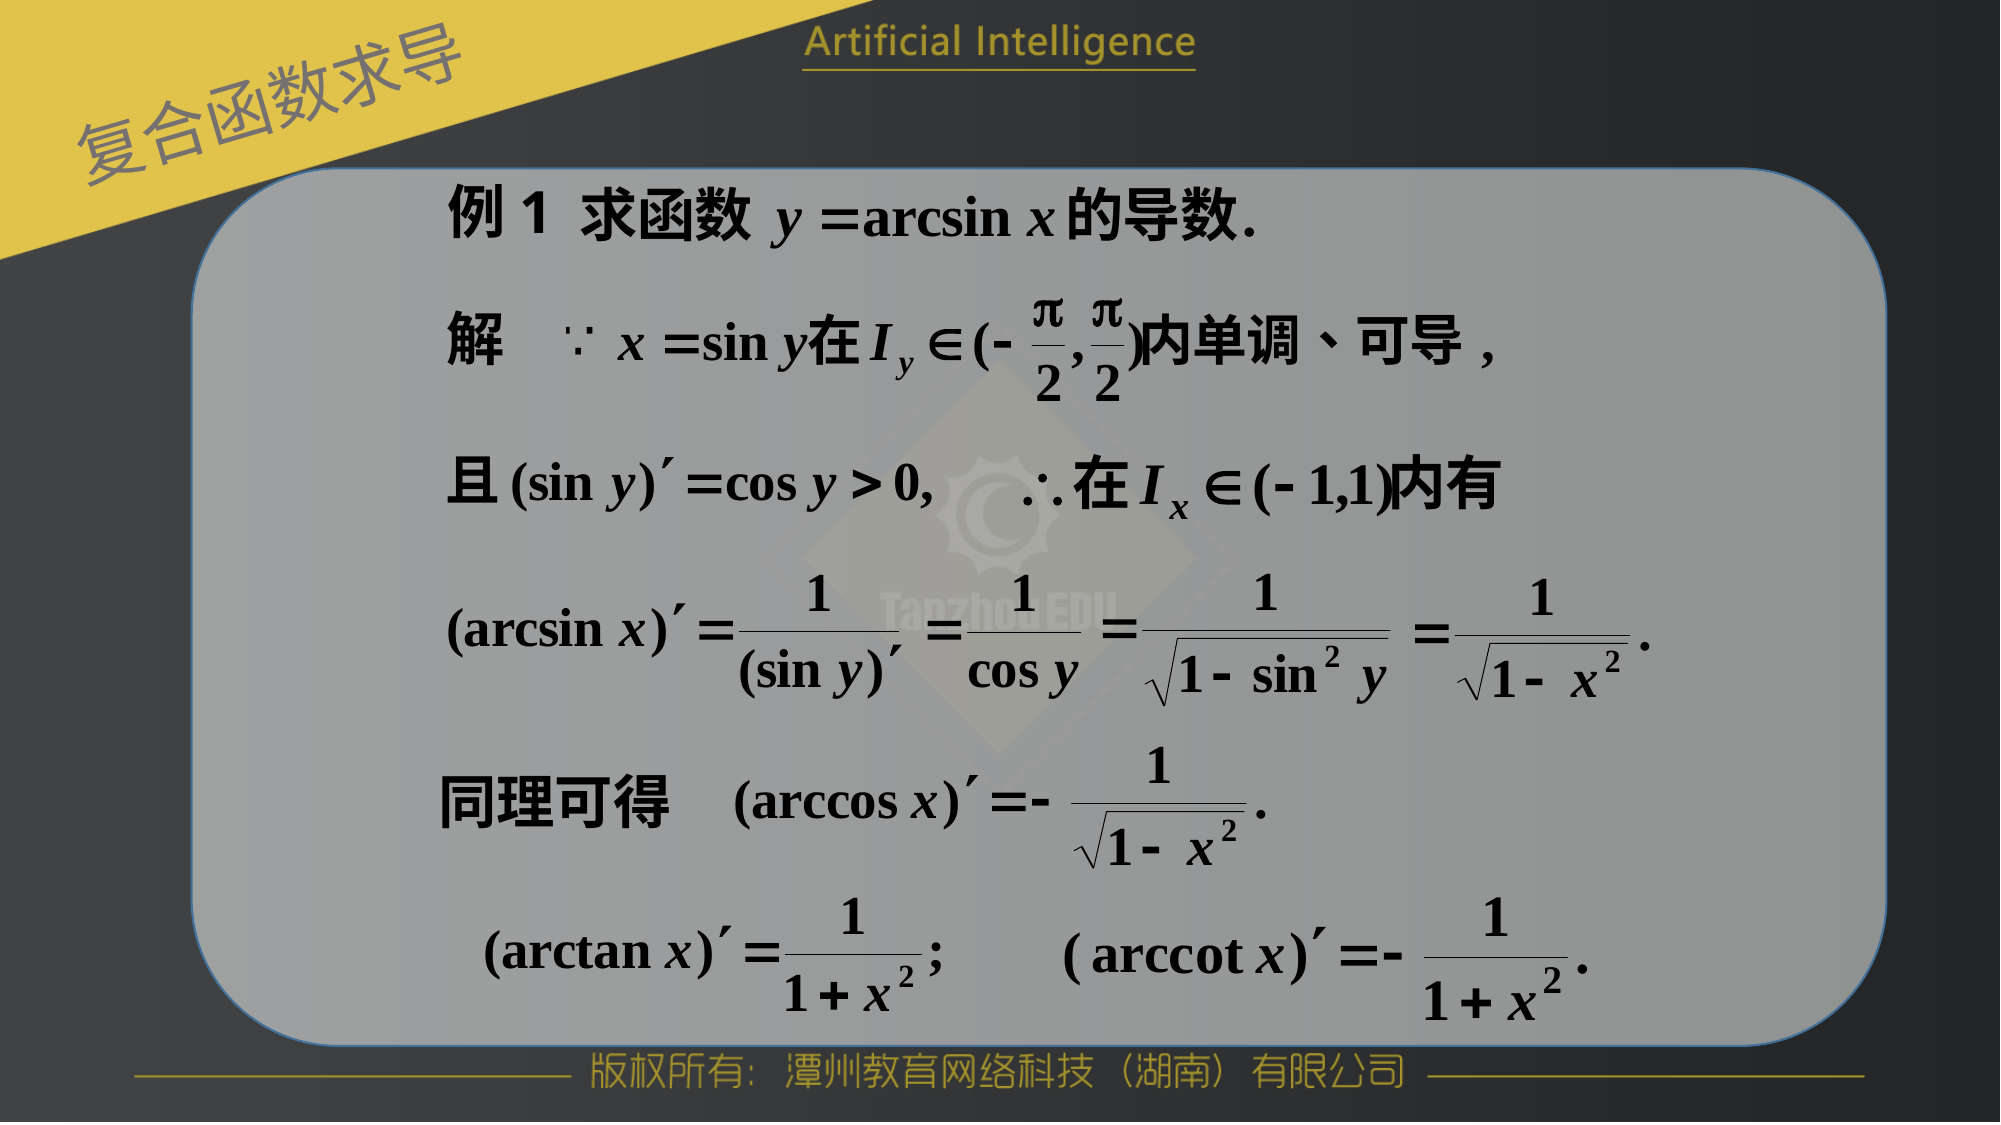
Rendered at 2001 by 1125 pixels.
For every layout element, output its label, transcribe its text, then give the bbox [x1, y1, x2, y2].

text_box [444, 564, 905, 706]
text_box 解 [432, 295, 566, 380]
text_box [1407, 567, 1654, 705]
text_box 例1 [432, 167, 770, 253]
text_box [578, 184, 1259, 256]
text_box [732, 735, 1271, 873]
text_box 复合函数求导 [57, 0, 484, 206]
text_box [919, 564, 1087, 706]
text_box [191, 168, 1887, 1046]
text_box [1061, 885, 1592, 1026]
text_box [482, 886, 946, 1018]
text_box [566, 277, 1514, 406]
picture [0, 0, 2000, 1122]
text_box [1023, 451, 1509, 525]
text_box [1094, 562, 1394, 712]
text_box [444, 453, 936, 518]
text_box 同理可得 [423, 757, 718, 843]
